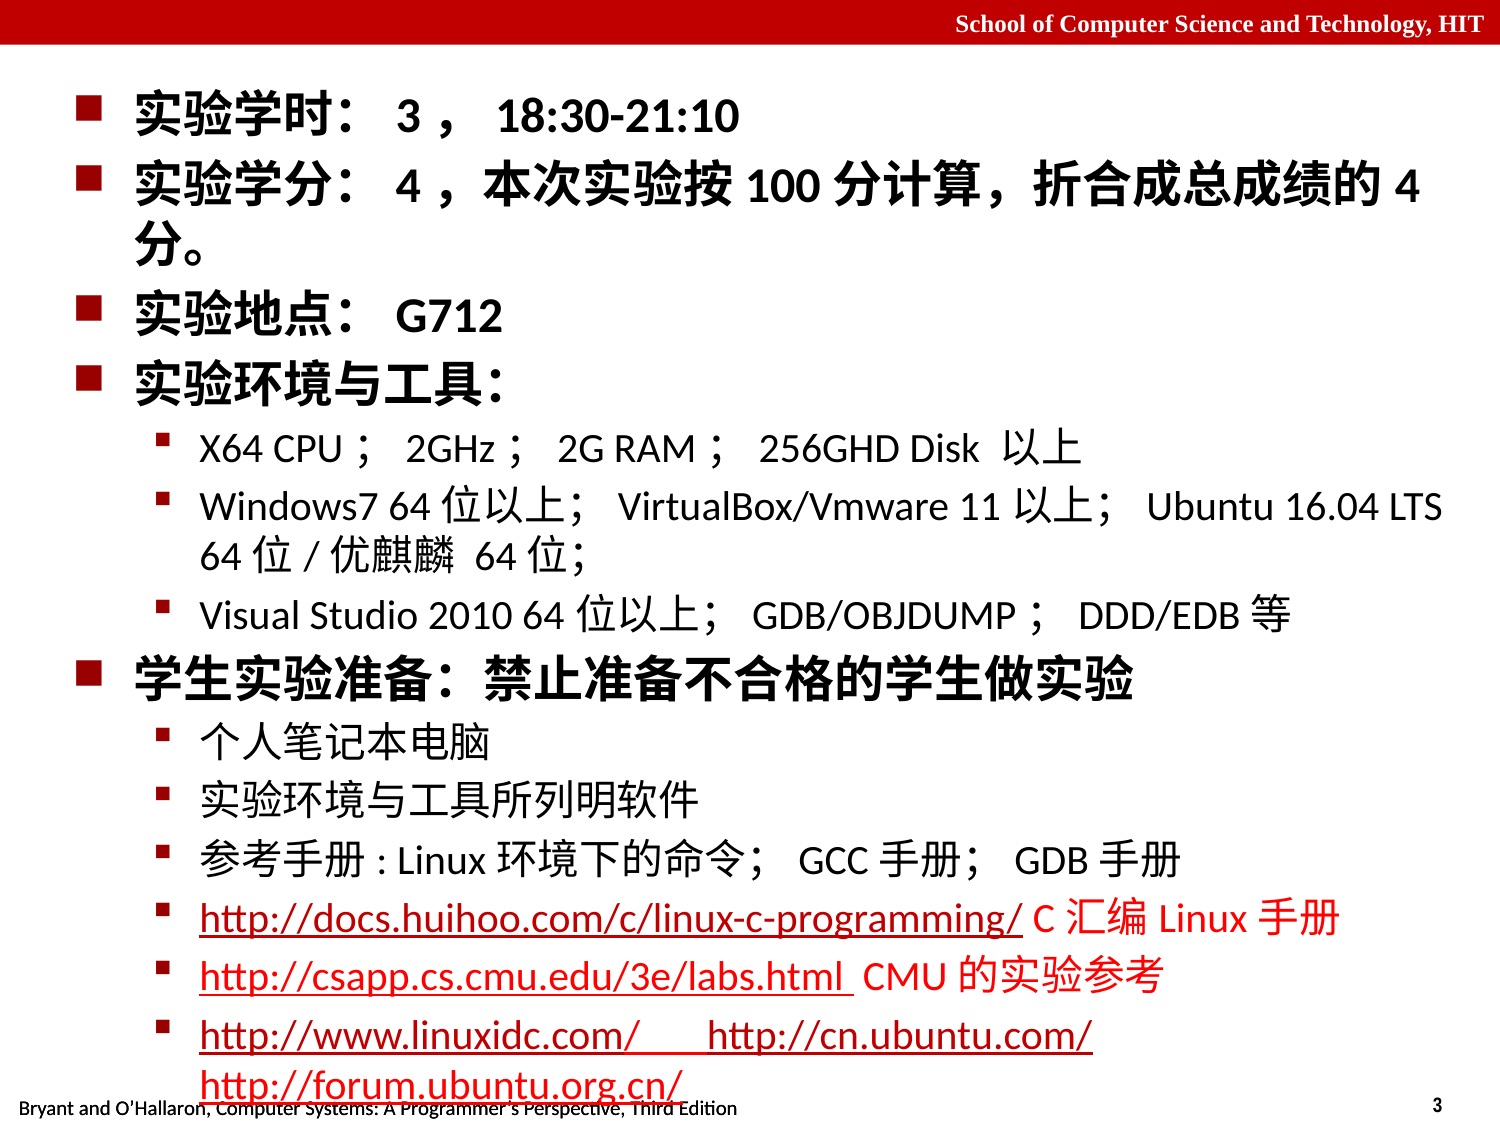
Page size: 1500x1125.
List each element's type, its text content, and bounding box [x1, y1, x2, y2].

list 实验学时：3，18:30-21:10 实验学分：4，本次实验按100分计算，折合成总成绩的4分。 实验地点：G712 实验环境与工具： X64 CPU；2GHz；2G RAM；256GHD Disk 以上 Windows7 64位以上；VirtualBox/Vmware 11以上；Ubuntu 16.04 LTS 64位/优麒麟 64位； Visual Studio 2010 64位以上；GDB/OBJDUMP；DDD/EDB等 学生实验准备：禁止准备不合格的学生做实验 个人笔记本电脑 实验环境与工具所列明软件 参考手册: Linux环境下的命令；GCC手册；GDB手册 http://docs.huihoo.com/c/linux-c-programming/ C汇编Linux手册 http://csapp.cs.cmu.edu/3e/labs.html CMU的实验参考 http://www.linuxidc.com/ http://cn.ubuntu.com/ http://forum.ubuntu.org.cn/ [62, 74, 1473, 1113]
